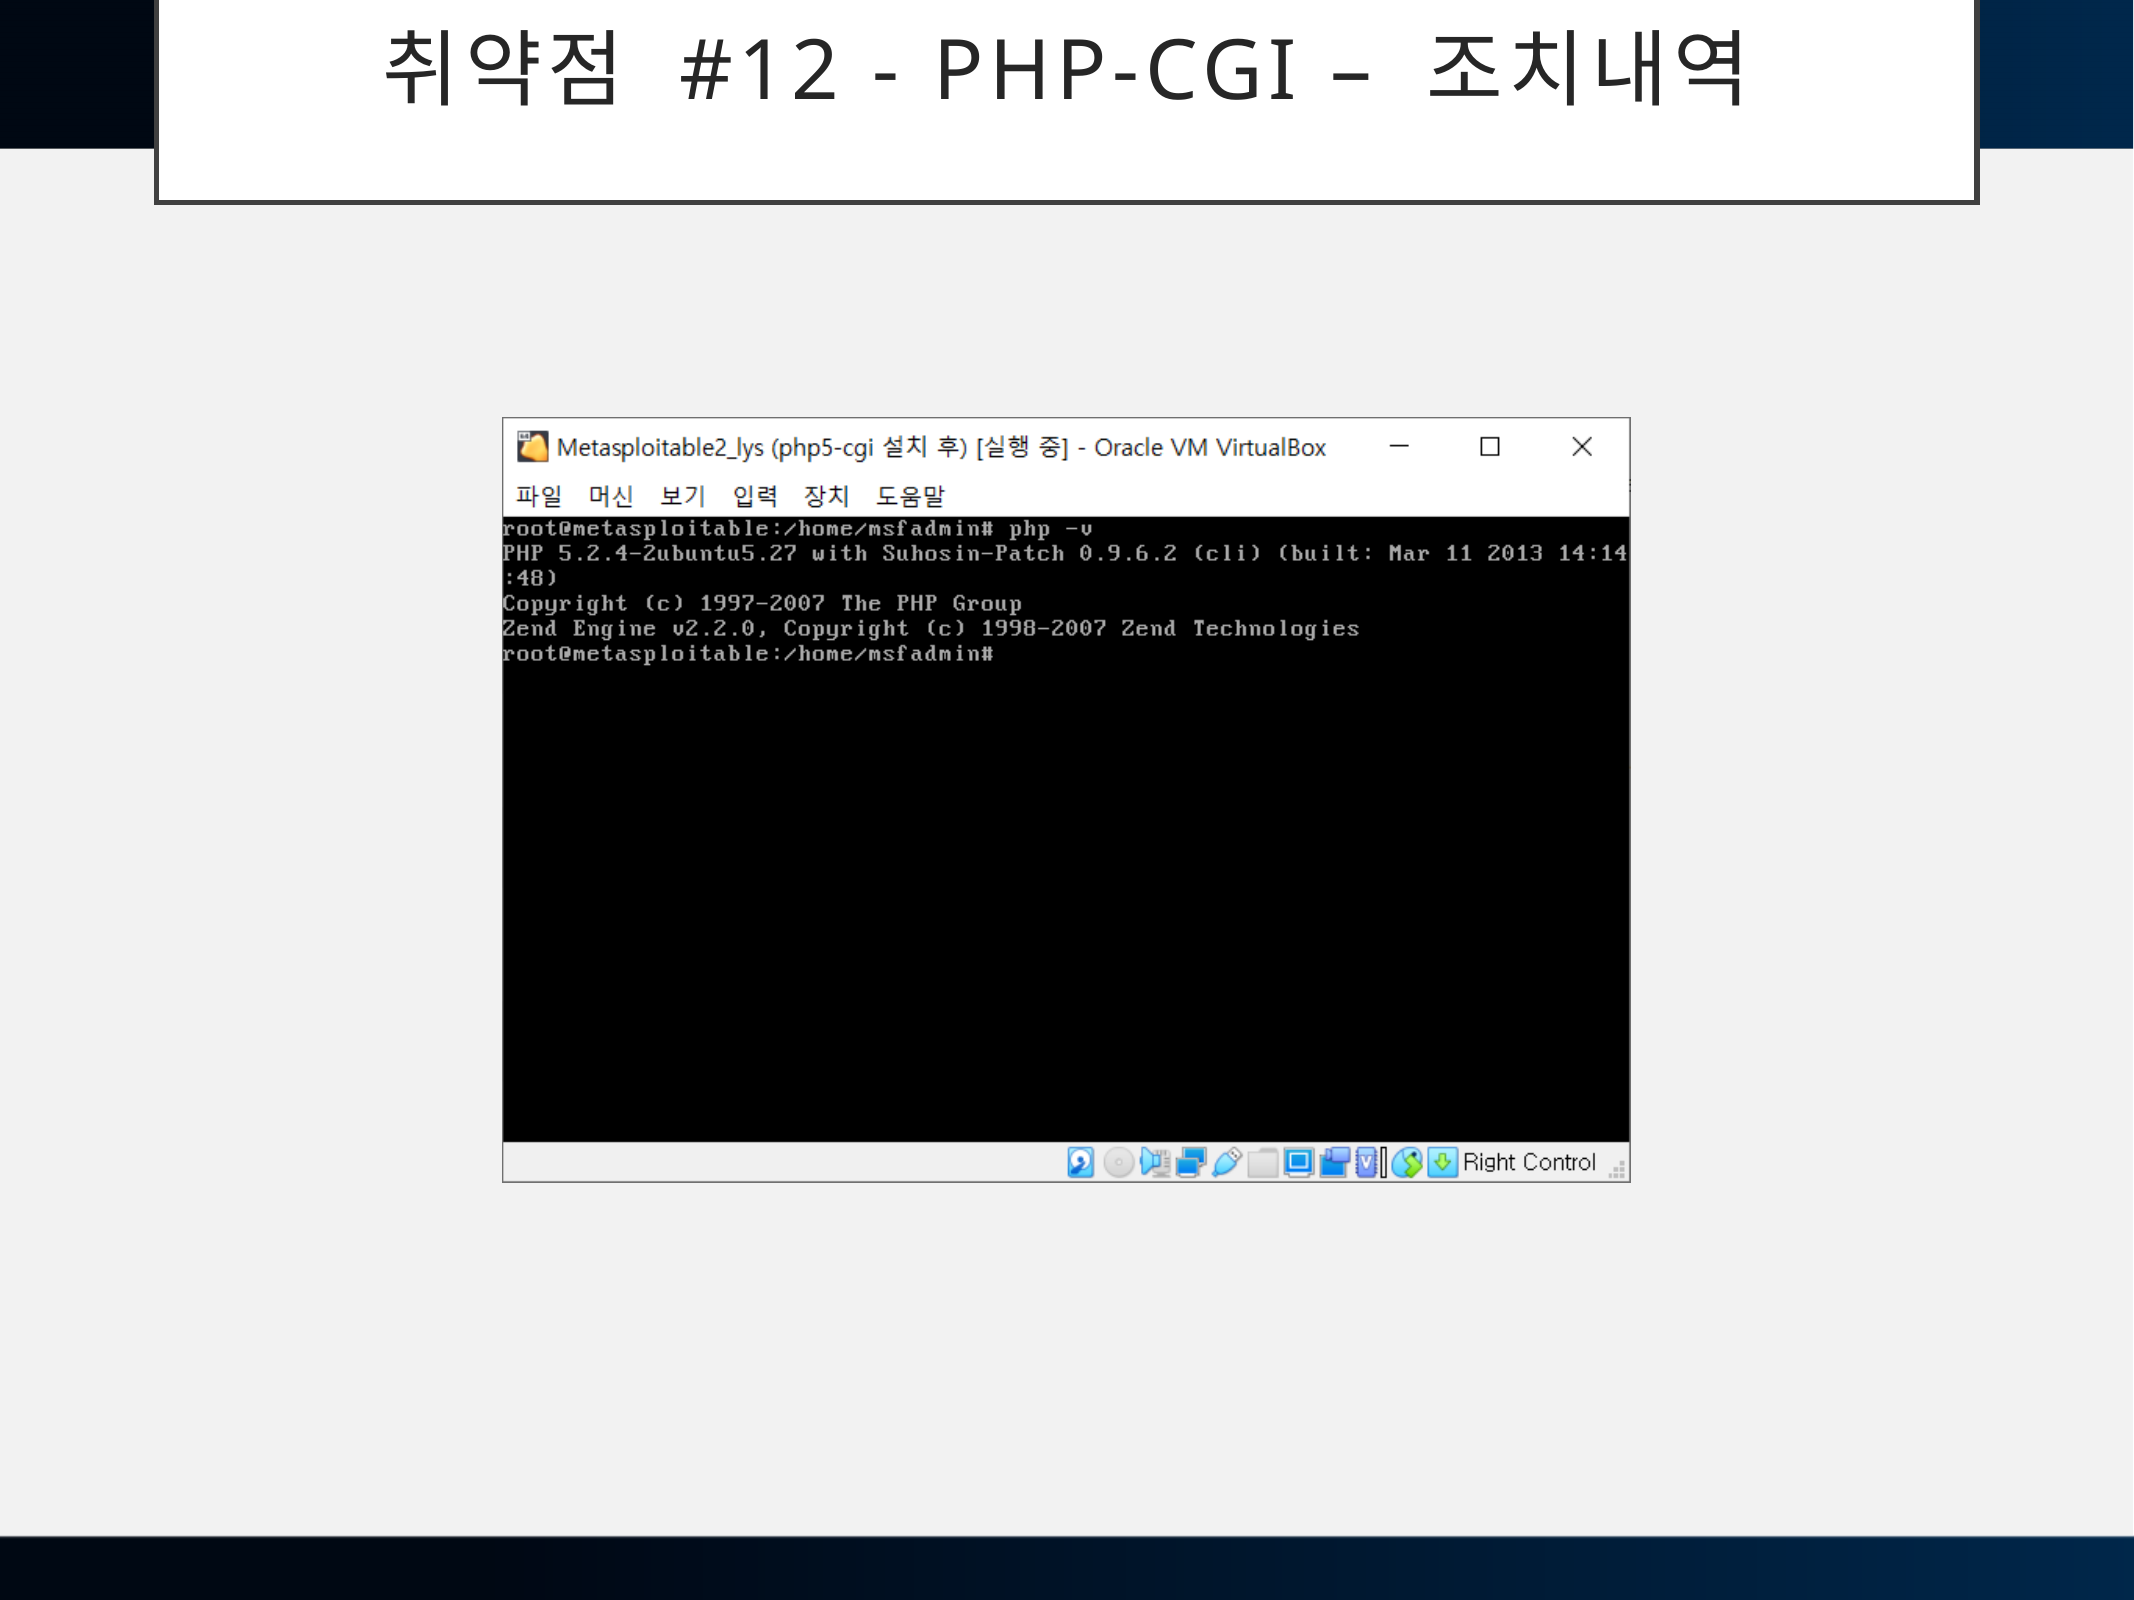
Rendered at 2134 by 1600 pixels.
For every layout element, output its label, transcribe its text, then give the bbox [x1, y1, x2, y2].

text_box [0, 1535, 2134, 1600]
title 취약점 #12 - php-cgi – 조치내역 [154, 0, 1980, 205]
picture [502, 417, 1631, 1183]
text_box [1980, 0, 2134, 149]
text_box [0, 0, 154, 149]
